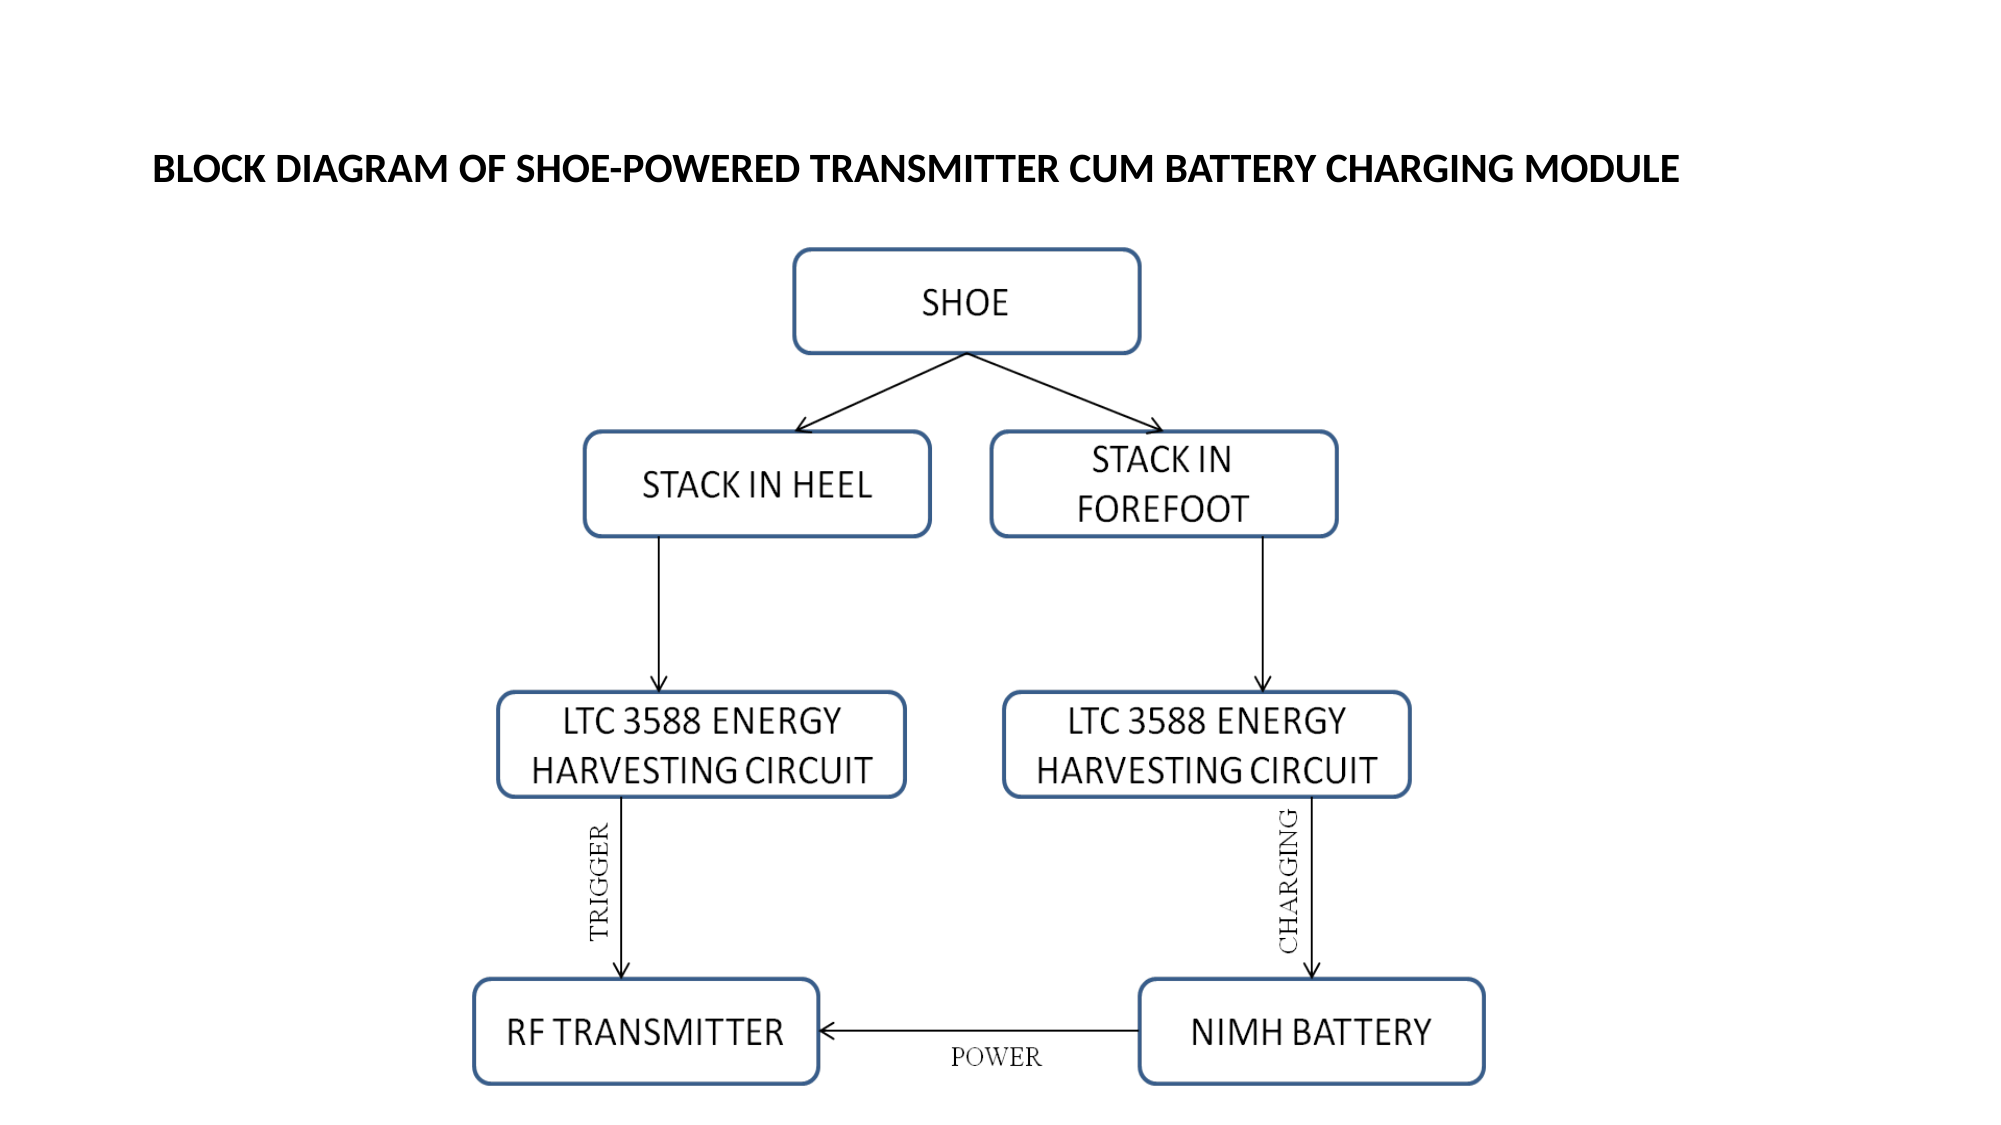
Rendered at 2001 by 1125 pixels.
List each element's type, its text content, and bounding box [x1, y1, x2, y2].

picture [471, 245, 1487, 1087]
title BLOCK DIAGRAM OF SHOE-POWERED TRANSMITTER CUM BATTERY CHARGING MODULE [137, 59, 1863, 278]
